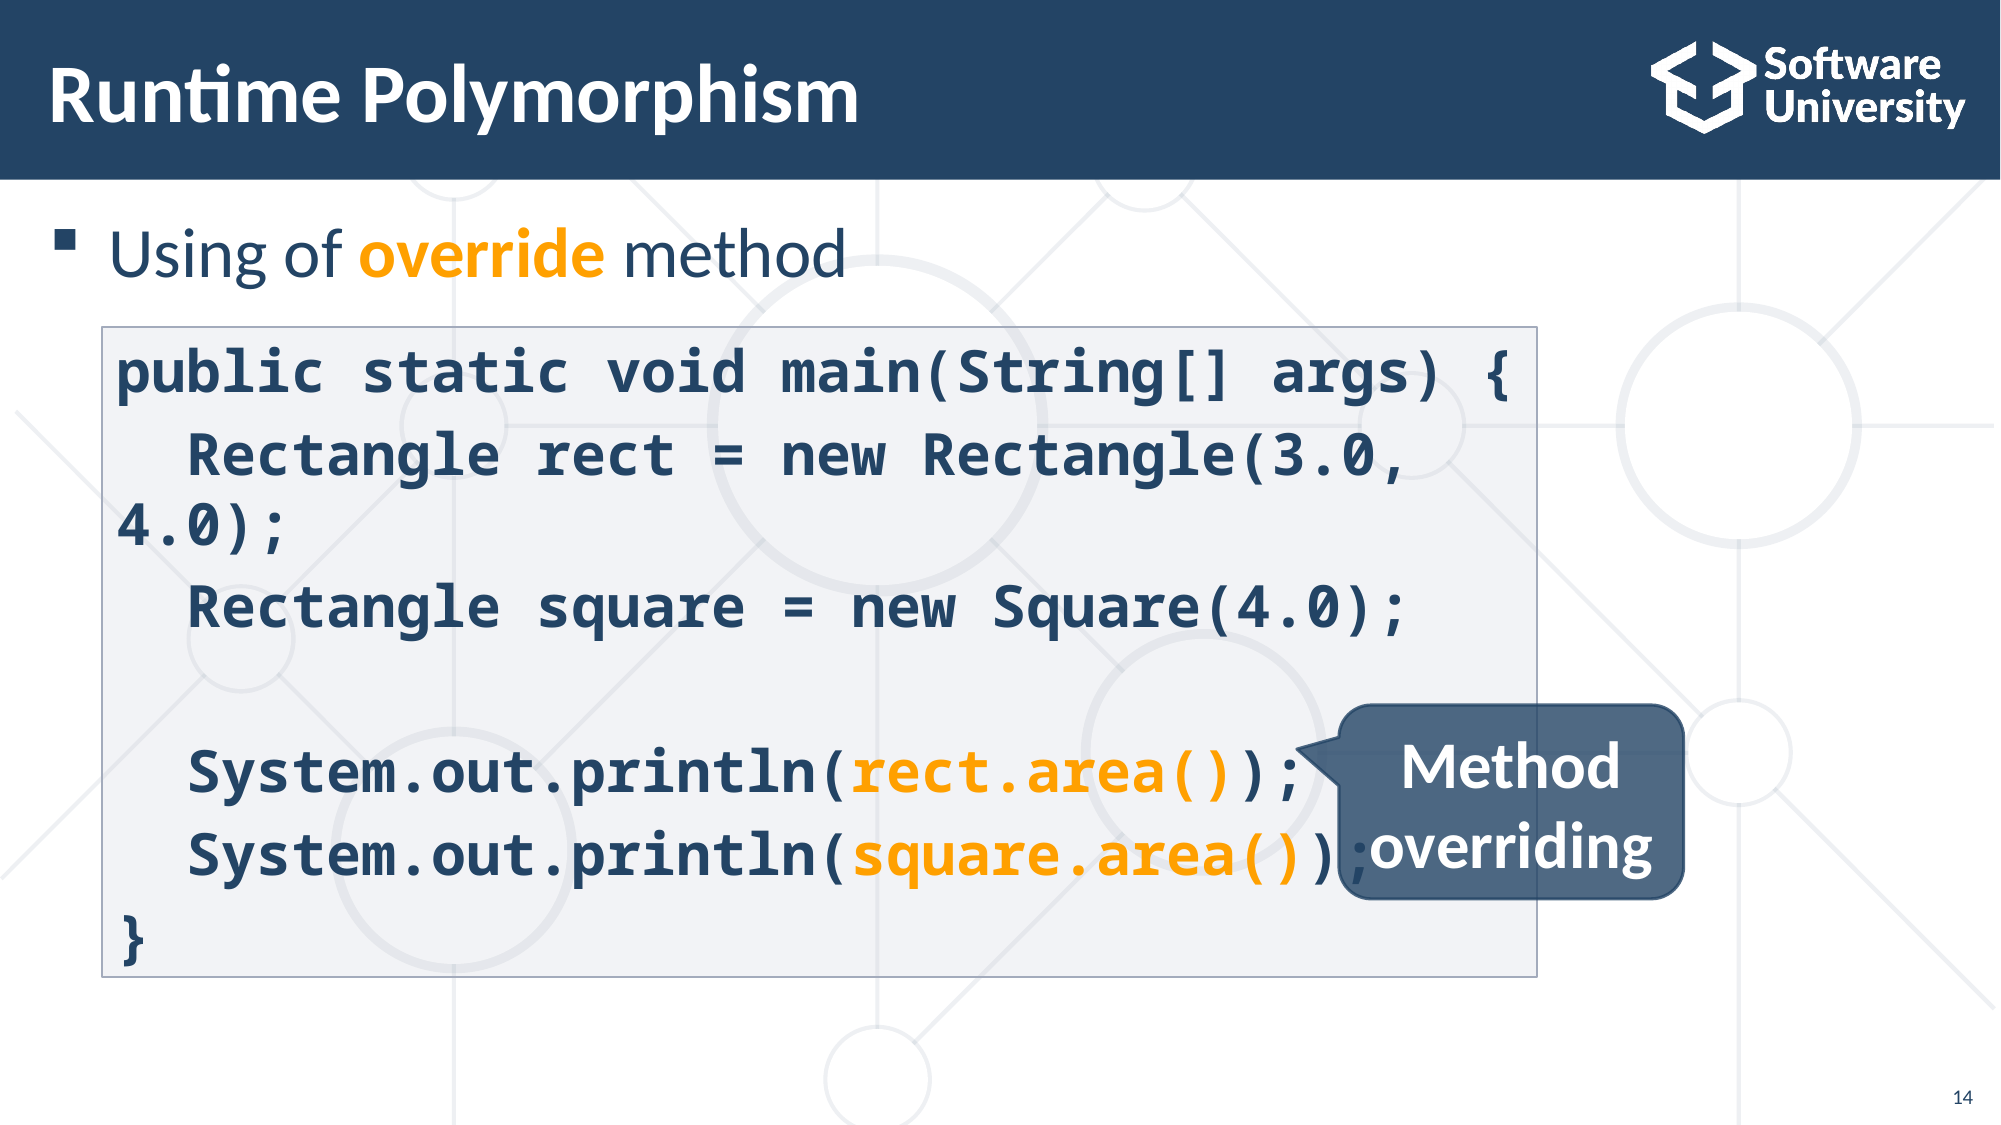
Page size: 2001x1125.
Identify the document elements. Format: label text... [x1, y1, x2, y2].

picture [1651, 41, 1966, 134]
title Runtime Polymorphism [31, 16, 1625, 162]
text_box public static void main(String[] args) { Rectangle rect = new Rectangle(3.0, 4.0); Rectangle square = new Square(4.0); System.out.println(rect.area()); System.out.println(square.area()); } [101, 327, 1537, 977]
list Using of override method [31, 196, 1970, 1104]
text_box Method overriding [1294, 702, 1686, 901]
slide_number 14 [1927, 1067, 1989, 1117]
